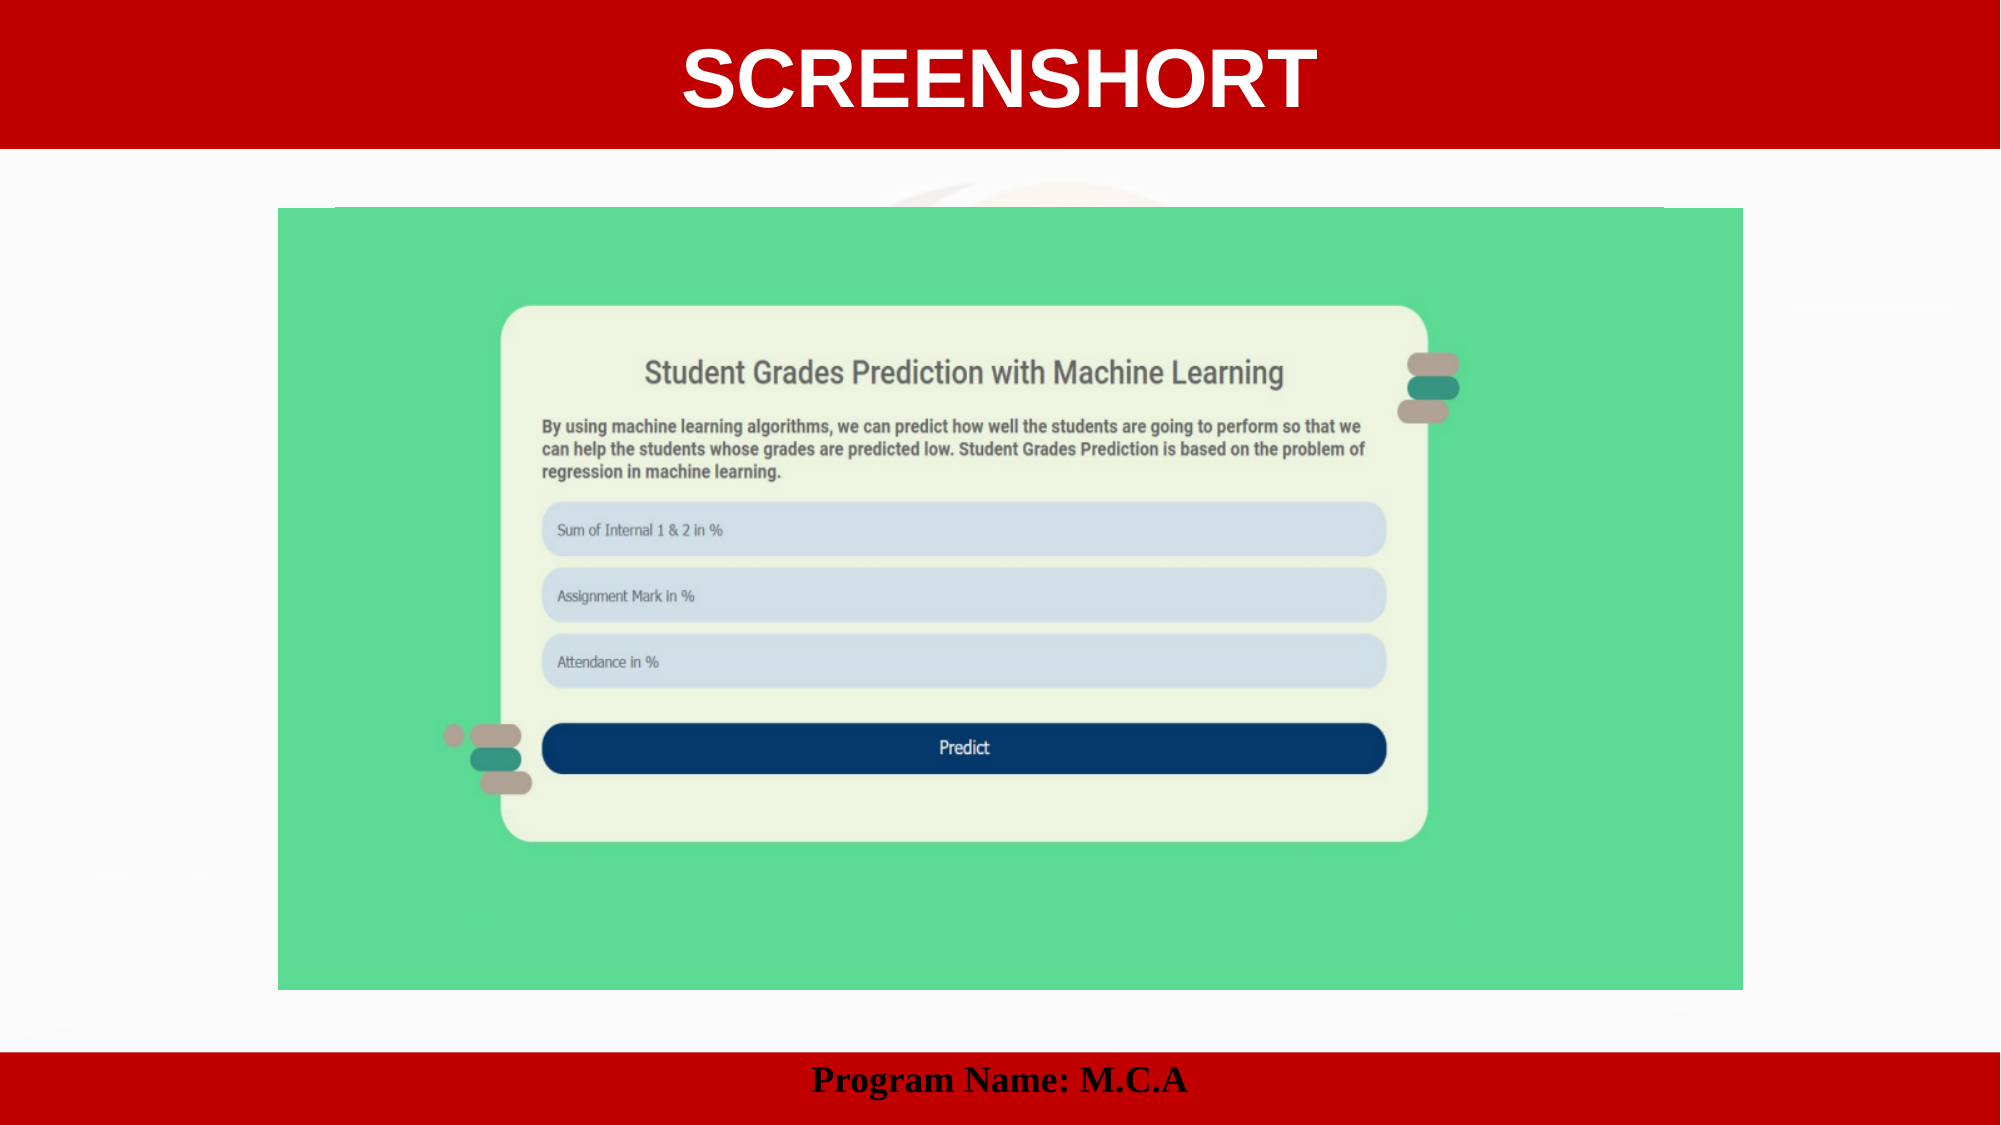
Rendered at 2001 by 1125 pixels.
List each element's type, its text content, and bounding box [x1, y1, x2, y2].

text_box SCREENSHORT [0, 0, 2000, 149]
text_box [215, 216, 1785, 1028]
picture [277, 207, 1743, 991]
text_box Program Name: M.C.A [0, 1052, 2000, 1125]
